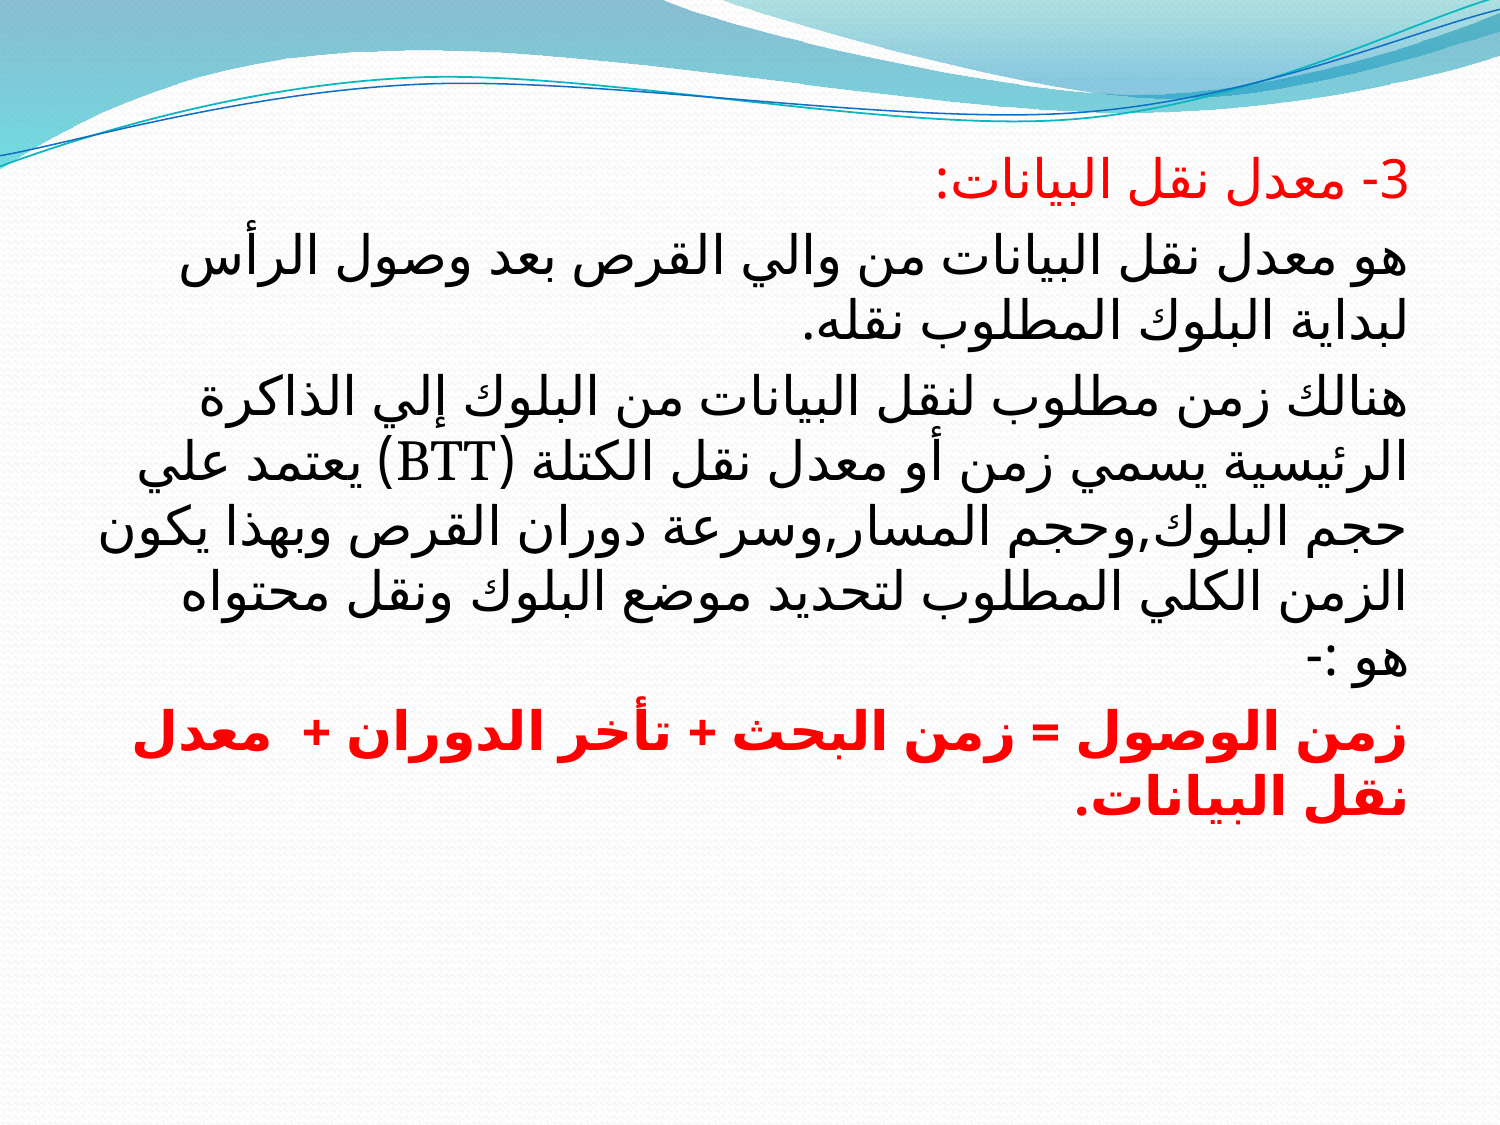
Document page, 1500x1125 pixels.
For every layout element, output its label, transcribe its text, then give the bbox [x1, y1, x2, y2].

list 3- معدل نقل البيانات: هو معدل نقل البيانات من والي القرص بعد وصول الرأس لبداية البلوك المطلوب نقله. هنالك زمن مطلوب لنقل البيانات من البلوك إلي الذاكرة الرئيسية يسمي زمن أو معدل نقل الكتلة (BTT) يعتمد علي حجم البلوك,وحجم المسار,وسرعة دوران القرص وبهذا يكون الزمن الكلي المطلوب لتحديد موضع البلوك ونقل محتواه هو :- زمن الوصول = زمن البحث + تأخر الدوران + معدل نقل البيانات. [75, 137, 1425, 1105]
